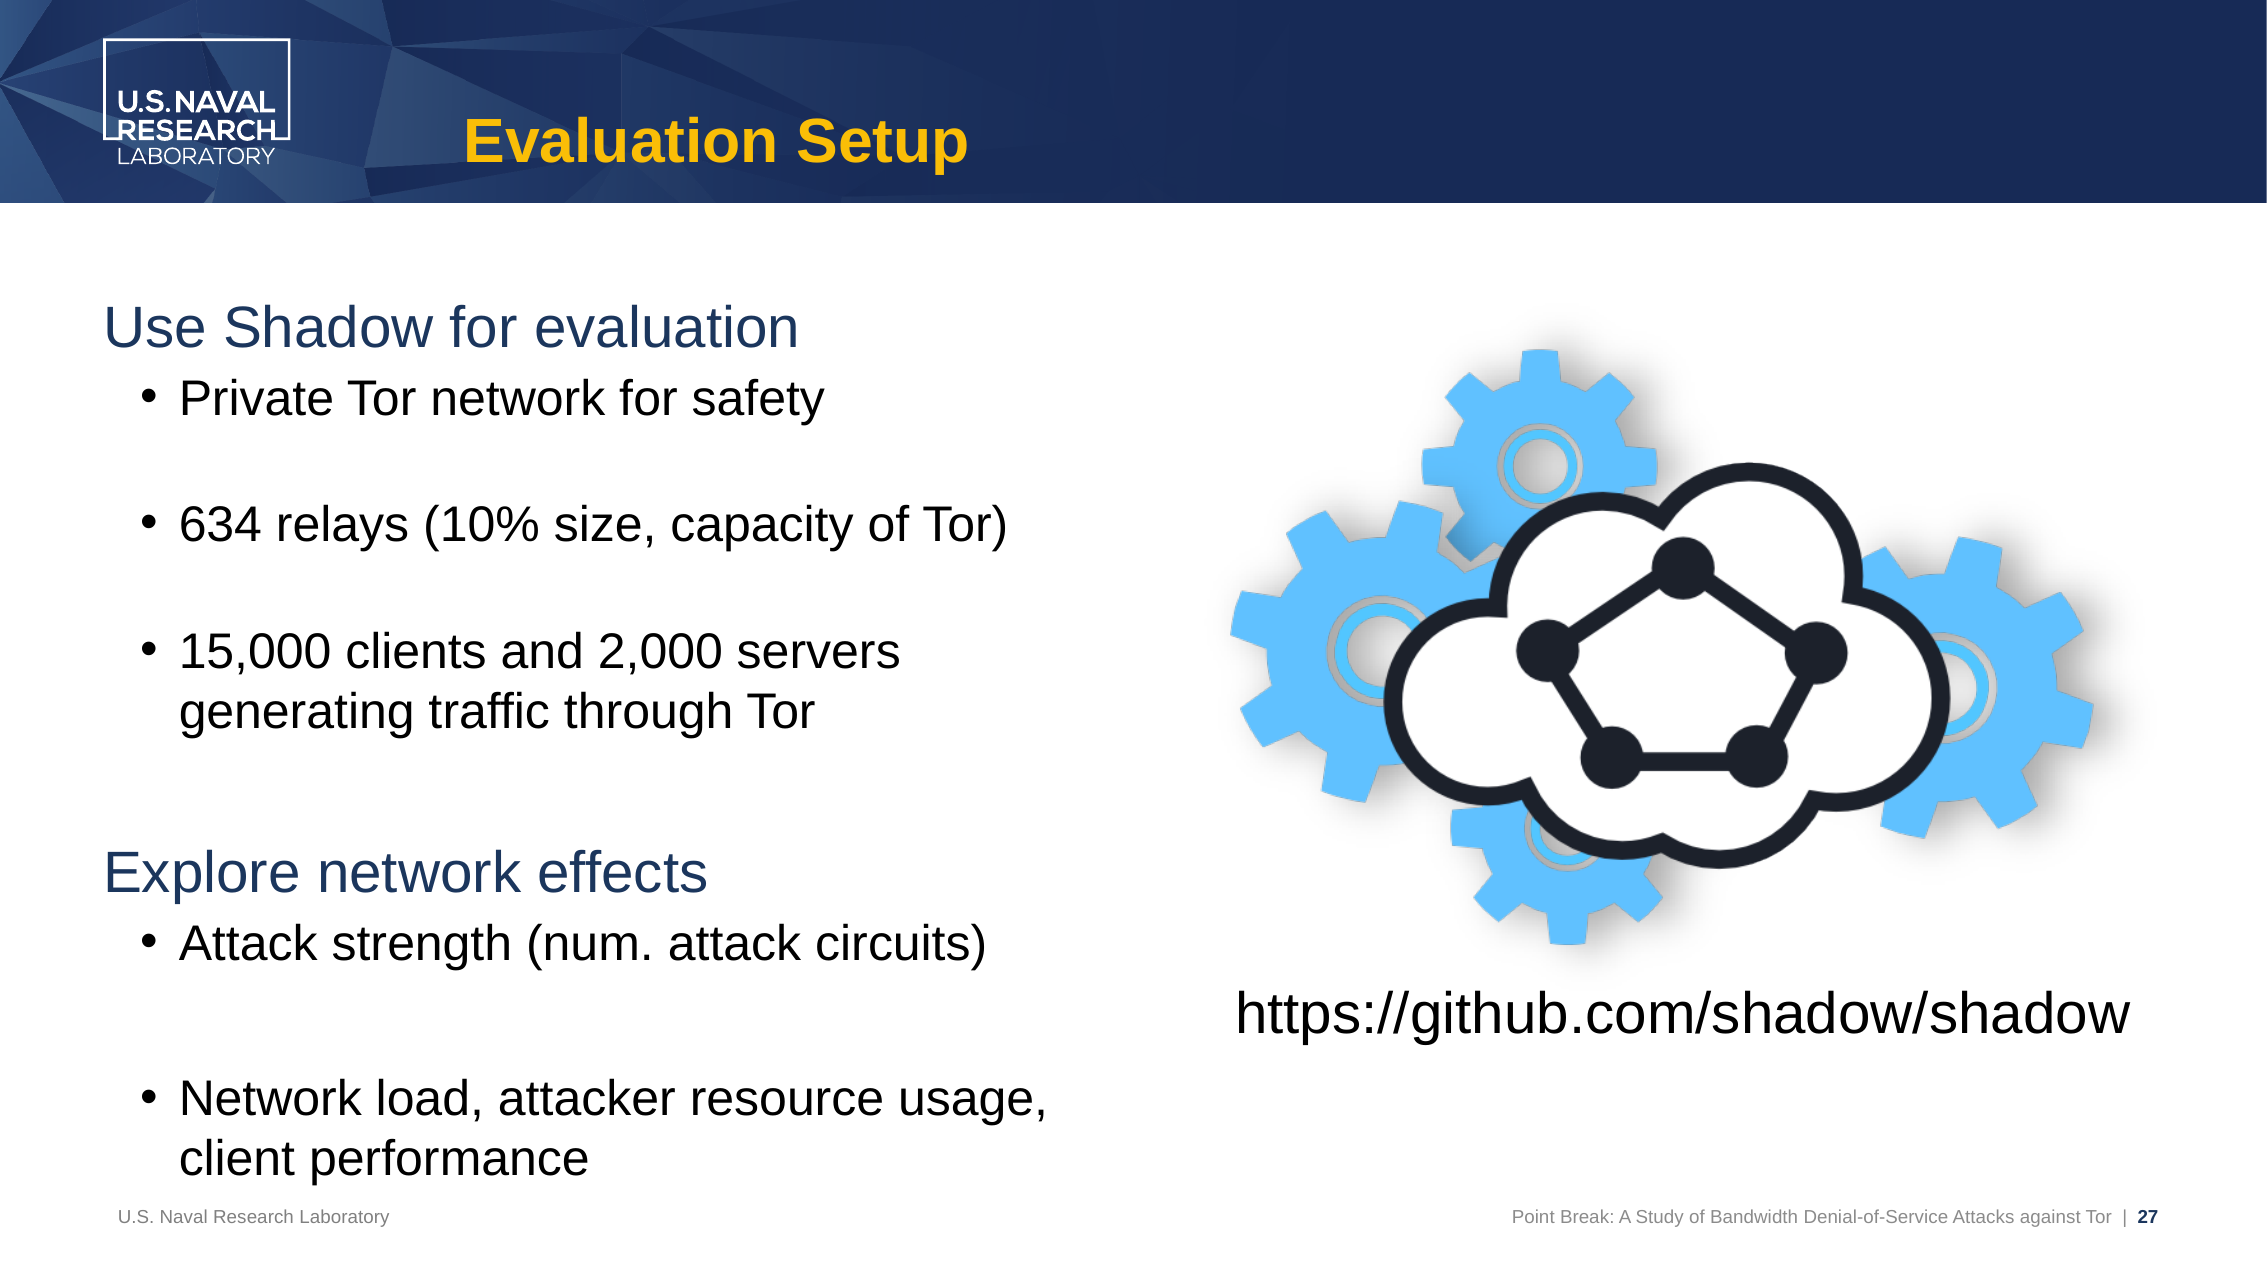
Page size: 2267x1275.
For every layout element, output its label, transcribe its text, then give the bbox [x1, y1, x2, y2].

list Use Shadow for evaluation Private Tor network for safety 634 relays (10% size, capacity of Tor) 15,000 clients and 2,000 servers generating traffic through Tor Explore network effects Attack strength (num. attack circuits) Network load, attacker resource usage, client performance [103, 289, 1082, 1152]
slide_number Point Break: A Study of Bandwidth Denial-of-Service Attacks against Tor | 27 [1255, 1181, 2159, 1250]
footer U.S. Naval Research Laboratory [103, 1181, 868, 1250]
text_box https://github.com/shadow/shadow [1220, 1011, 2147, 1053]
picture [0, 0, 2267, 203]
title Evaluation Setup [463, 104, 2113, 180]
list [1187, 289, 2179, 1011]
